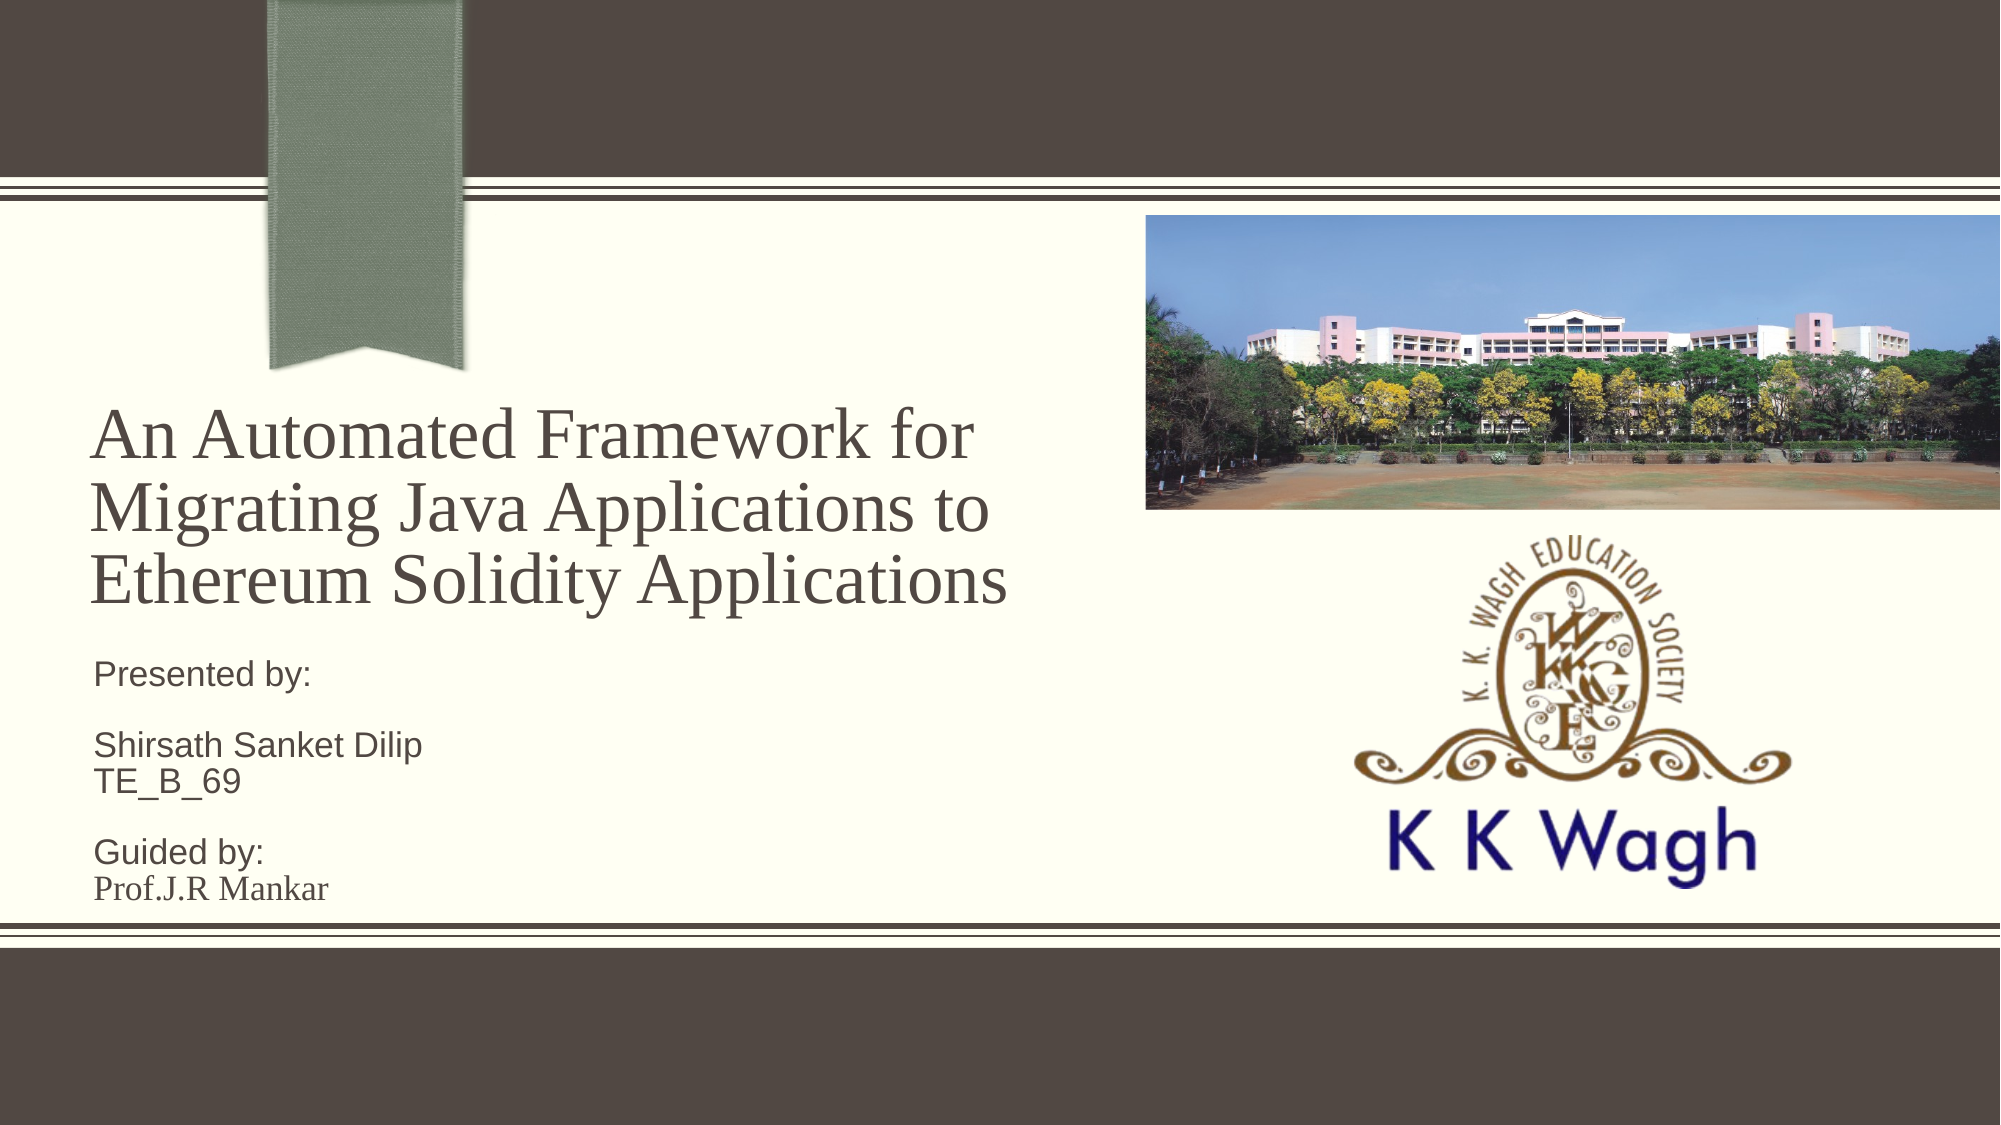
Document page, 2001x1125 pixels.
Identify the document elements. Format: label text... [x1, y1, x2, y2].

picture [1145, 214, 2000, 906]
picture [217, 0, 505, 376]
title An Automated Framework for Migrating Java Applications to Ethereum Solidity Applications [89, 376, 1091, 643]
subtitle Presented by: Shirsath Sanket Dilip TE_B_69 Guided by: Prof.J.R Mankar [93, 650, 1041, 917]
